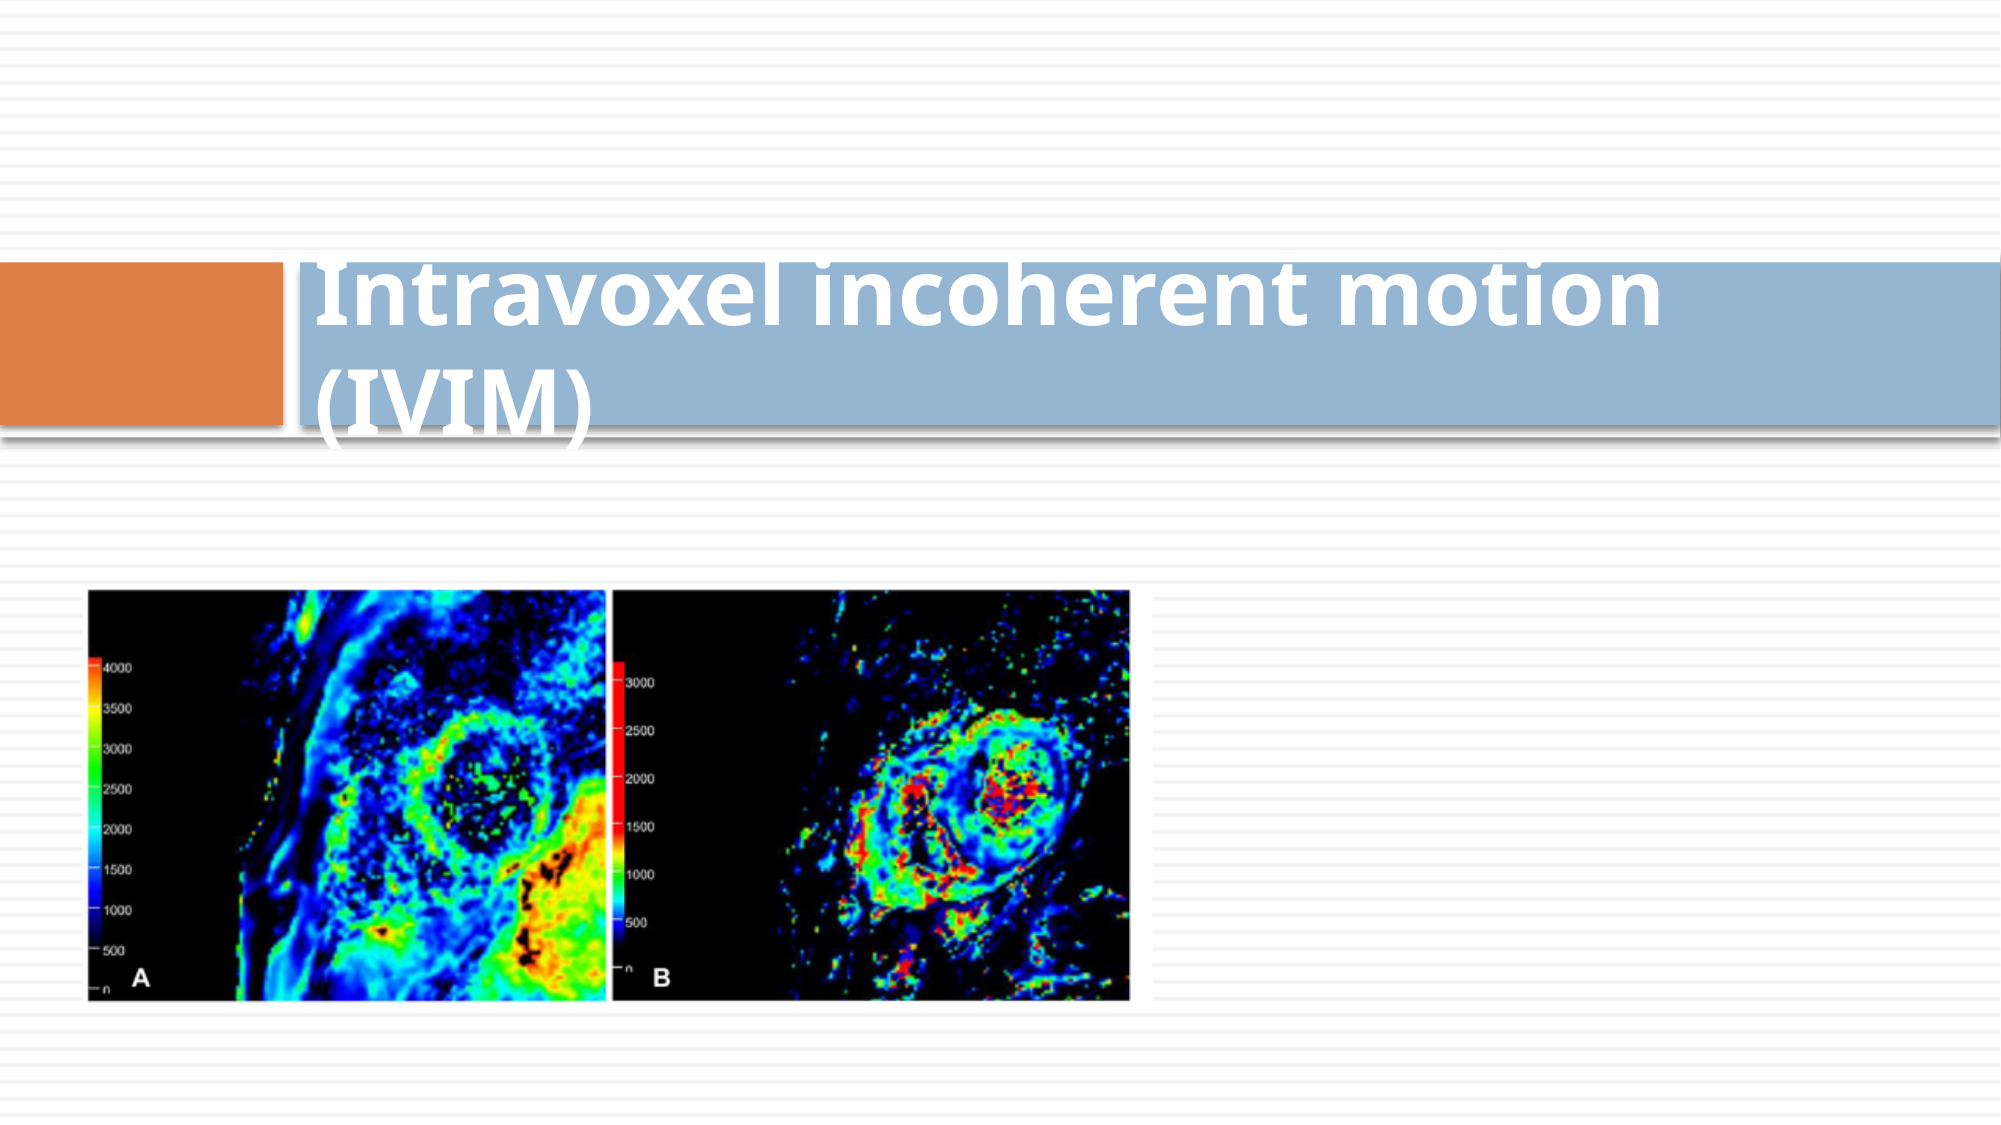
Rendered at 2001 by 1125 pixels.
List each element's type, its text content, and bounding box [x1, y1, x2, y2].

picture [81, 586, 1153, 1006]
title Intravoxel incoherent motion (IVIM) [300, 262, 1967, 425]
